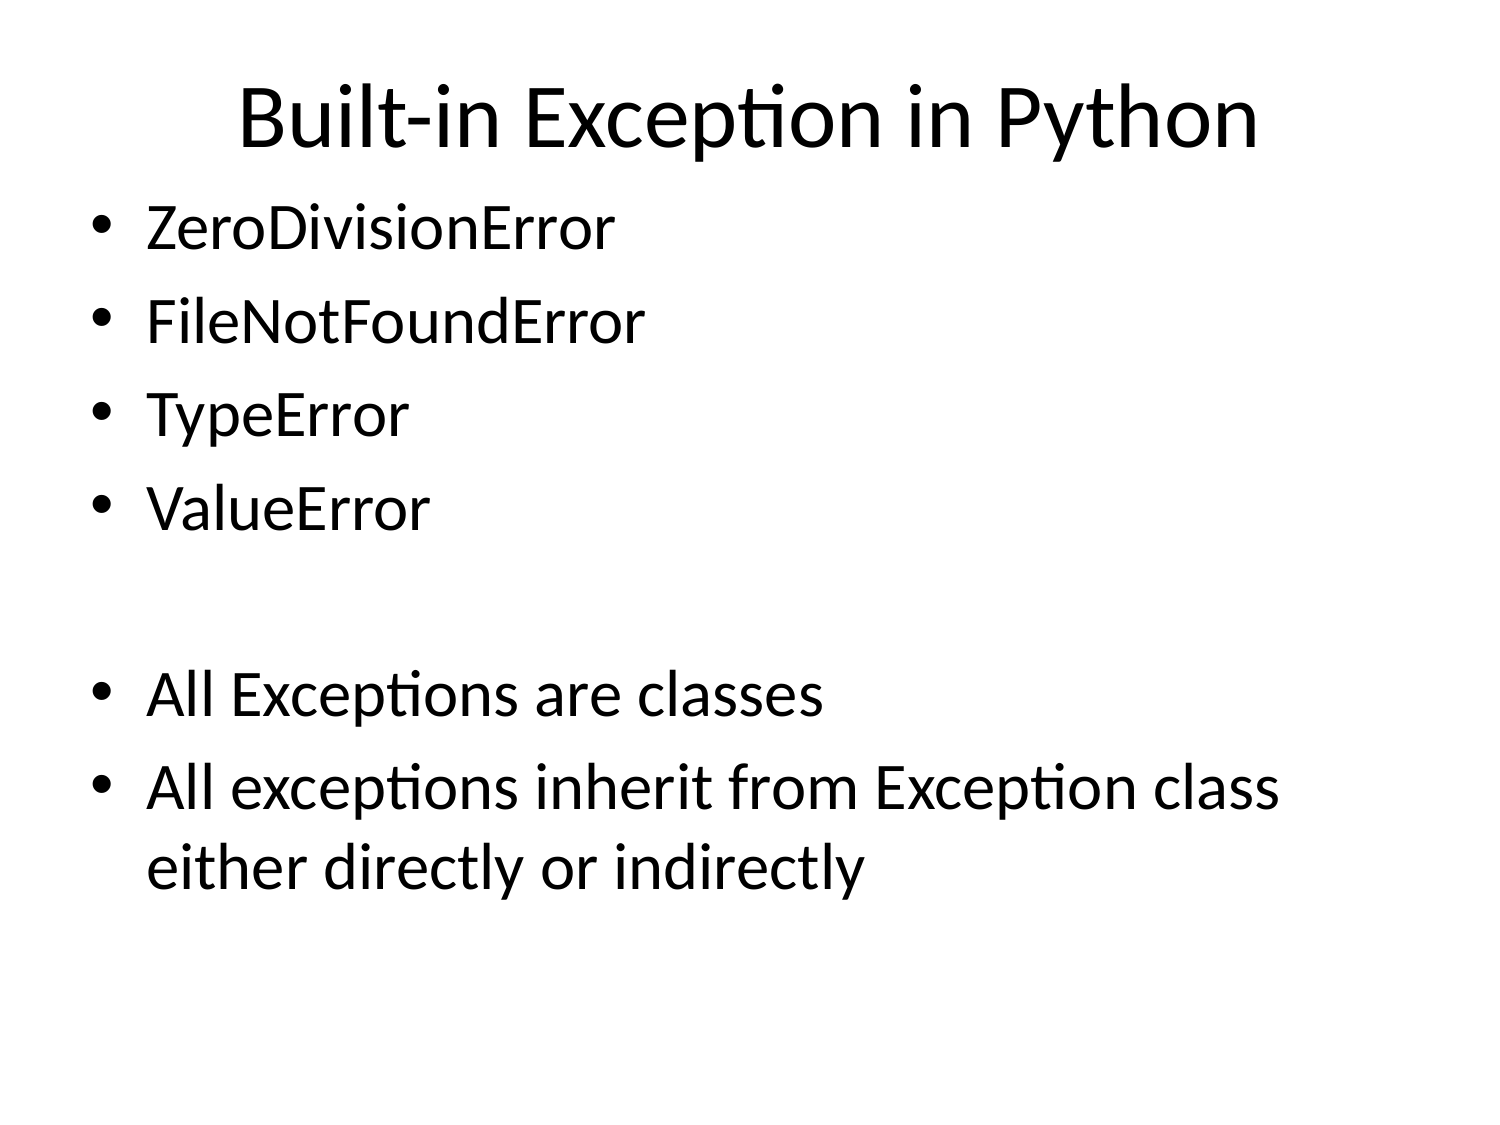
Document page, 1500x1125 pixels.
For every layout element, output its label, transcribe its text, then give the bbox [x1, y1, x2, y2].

title Built-in Exception in Python [75, 45, 1425, 175]
list ZeroDivisionError FileNotFoundError TypeError ValueError All Exceptions are classes All exceptions inherit from Exception class either directly or indirectly [75, 175, 1425, 1067]
